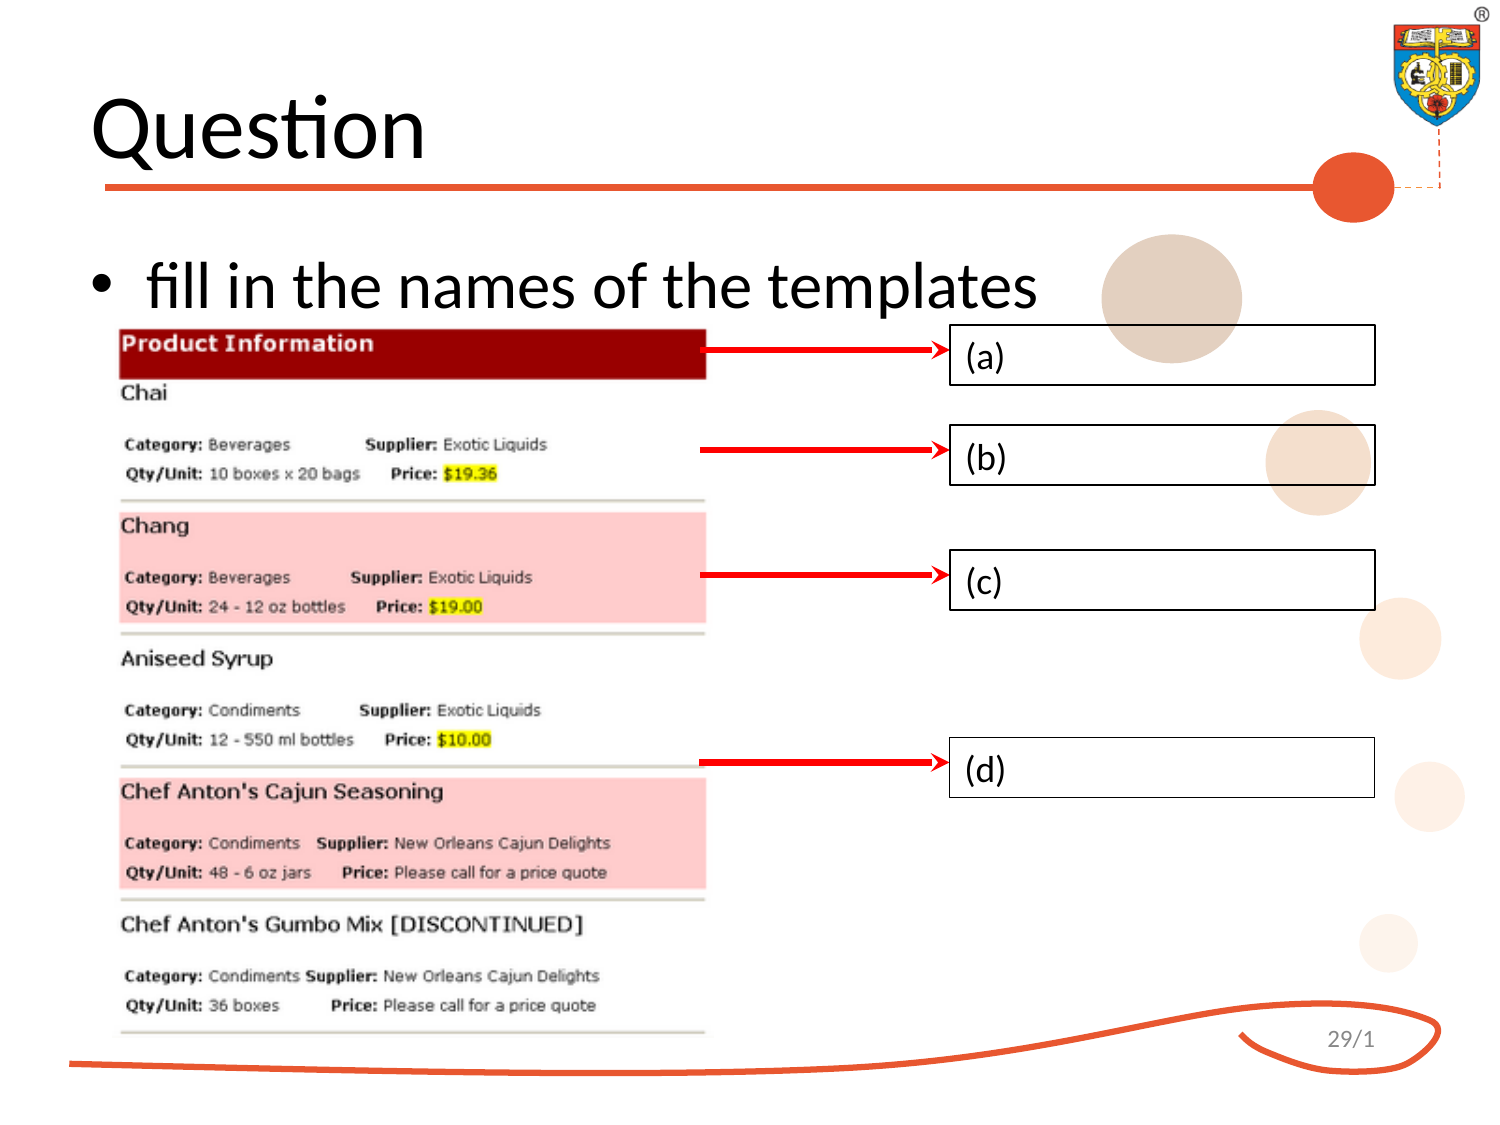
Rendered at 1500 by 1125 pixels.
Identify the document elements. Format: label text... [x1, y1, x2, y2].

text_box (c) [950, 549, 1375, 610]
list fill in the names of the templates [75, 234, 1418, 973]
picture [112, 324, 714, 1038]
text_box (d) [949, 737, 1375, 798]
picture [1389, 3, 1492, 129]
text_box (a) [950, 324, 1375, 385]
text_box (b) [950, 424, 1375, 485]
title Question [75, 30, 1438, 213]
